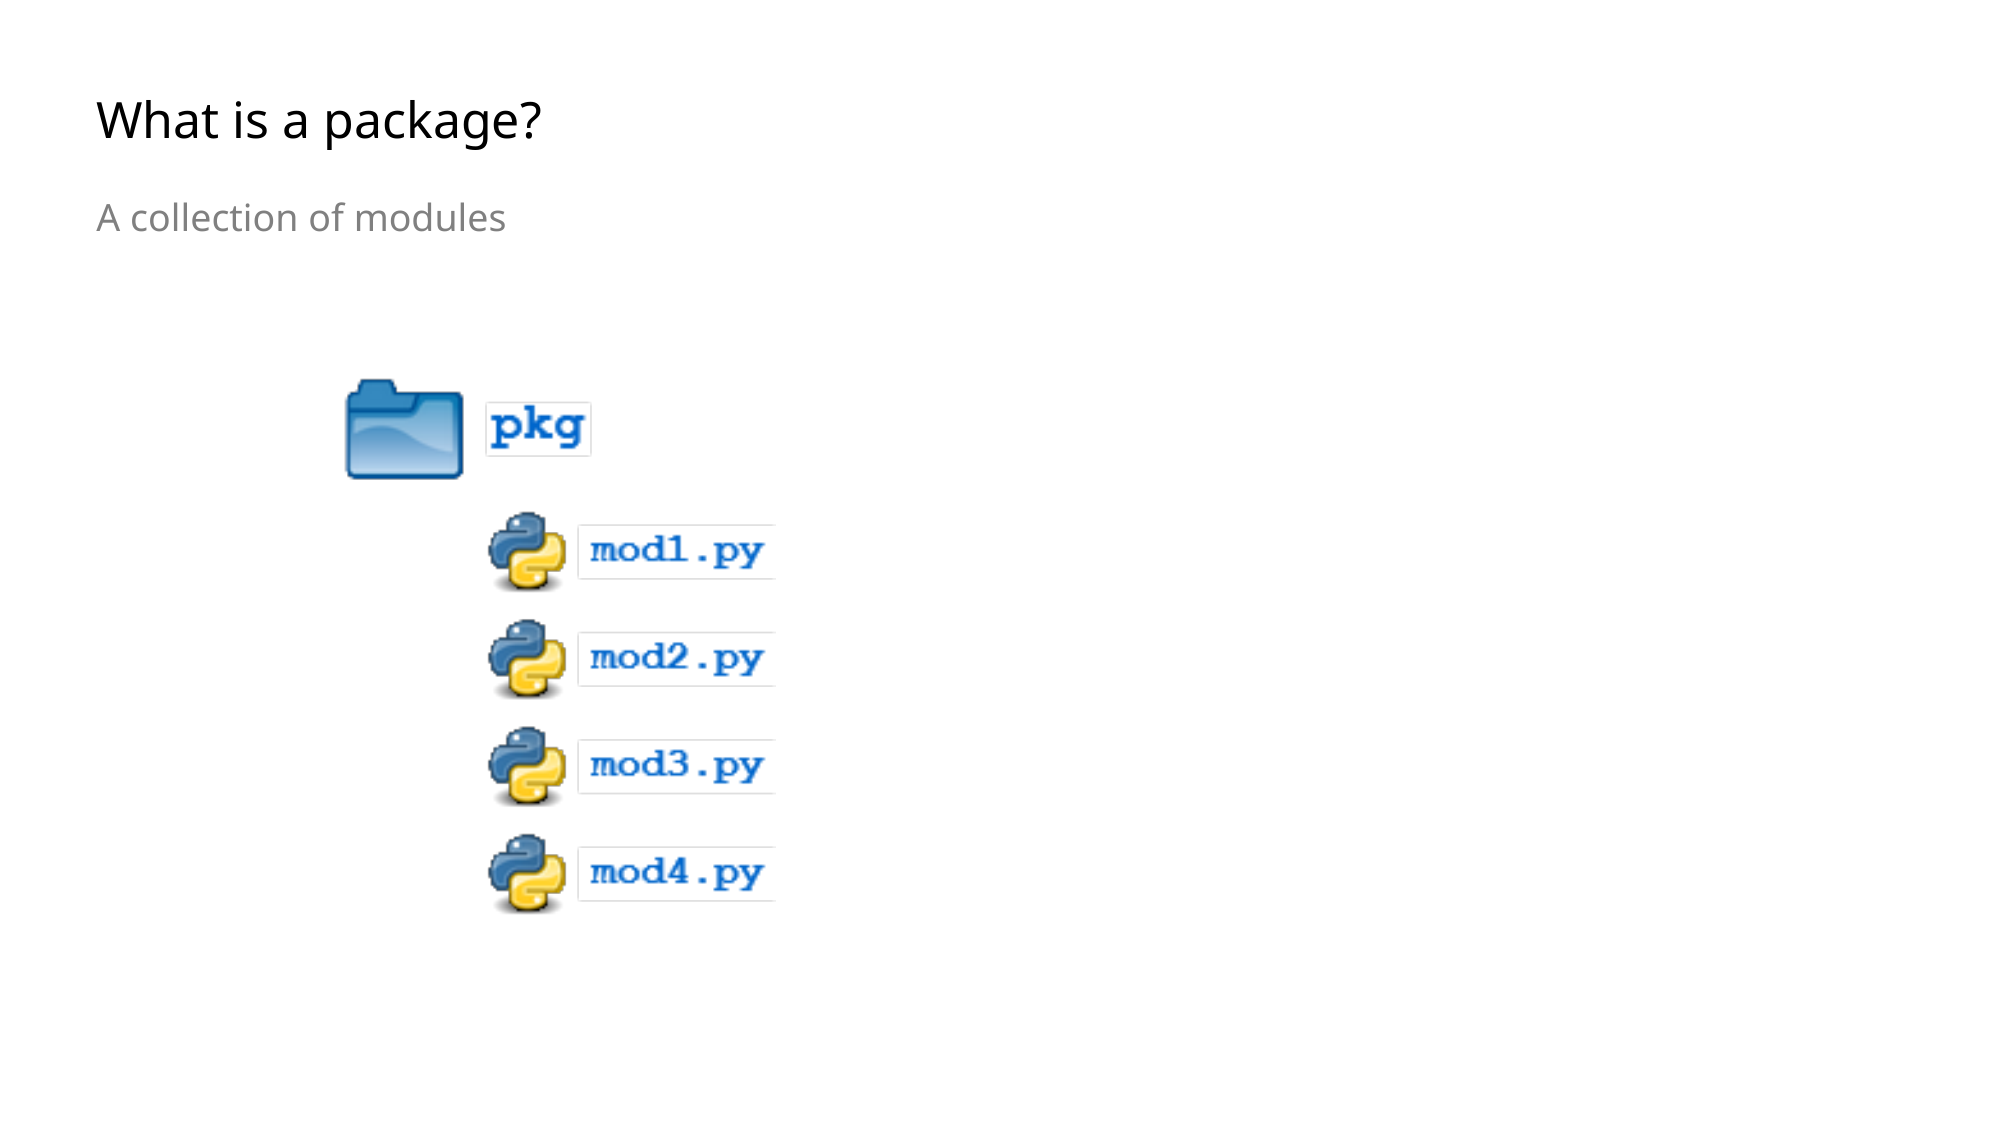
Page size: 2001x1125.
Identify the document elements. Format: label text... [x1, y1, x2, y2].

picture [323, 347, 776, 917]
text_box What is a package? A collection of modules [81, 81, 1834, 247]
